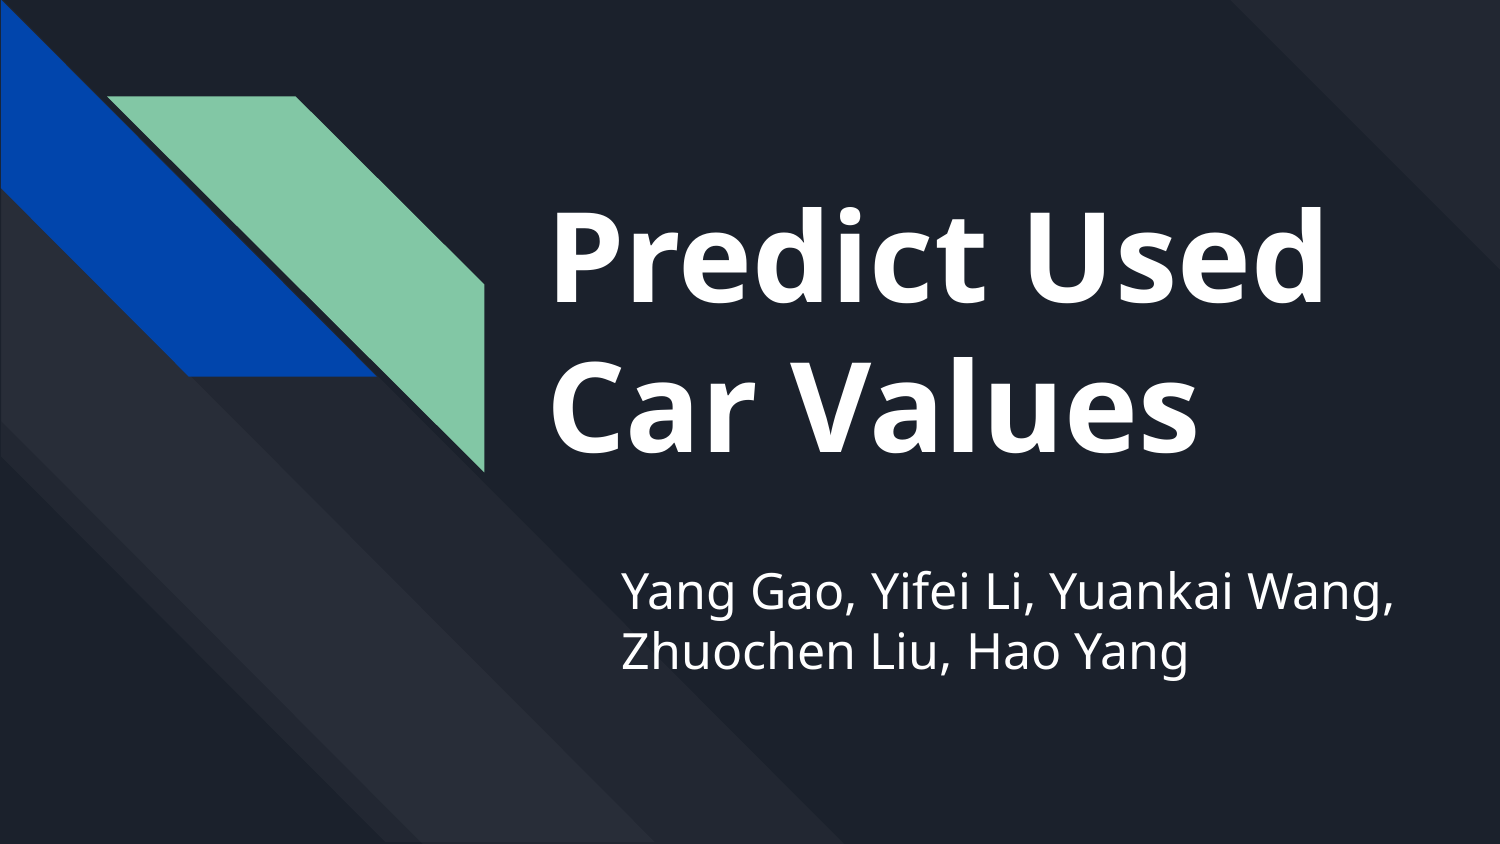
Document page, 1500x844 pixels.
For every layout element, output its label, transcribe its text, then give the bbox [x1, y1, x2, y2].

title Predict Used Car Values [530, 162, 1430, 422]
subtitle Yang Gao, Yifei Li, Yuankai Wang, Zhuochen Liu, Hao Yang [606, 544, 1430, 628]
